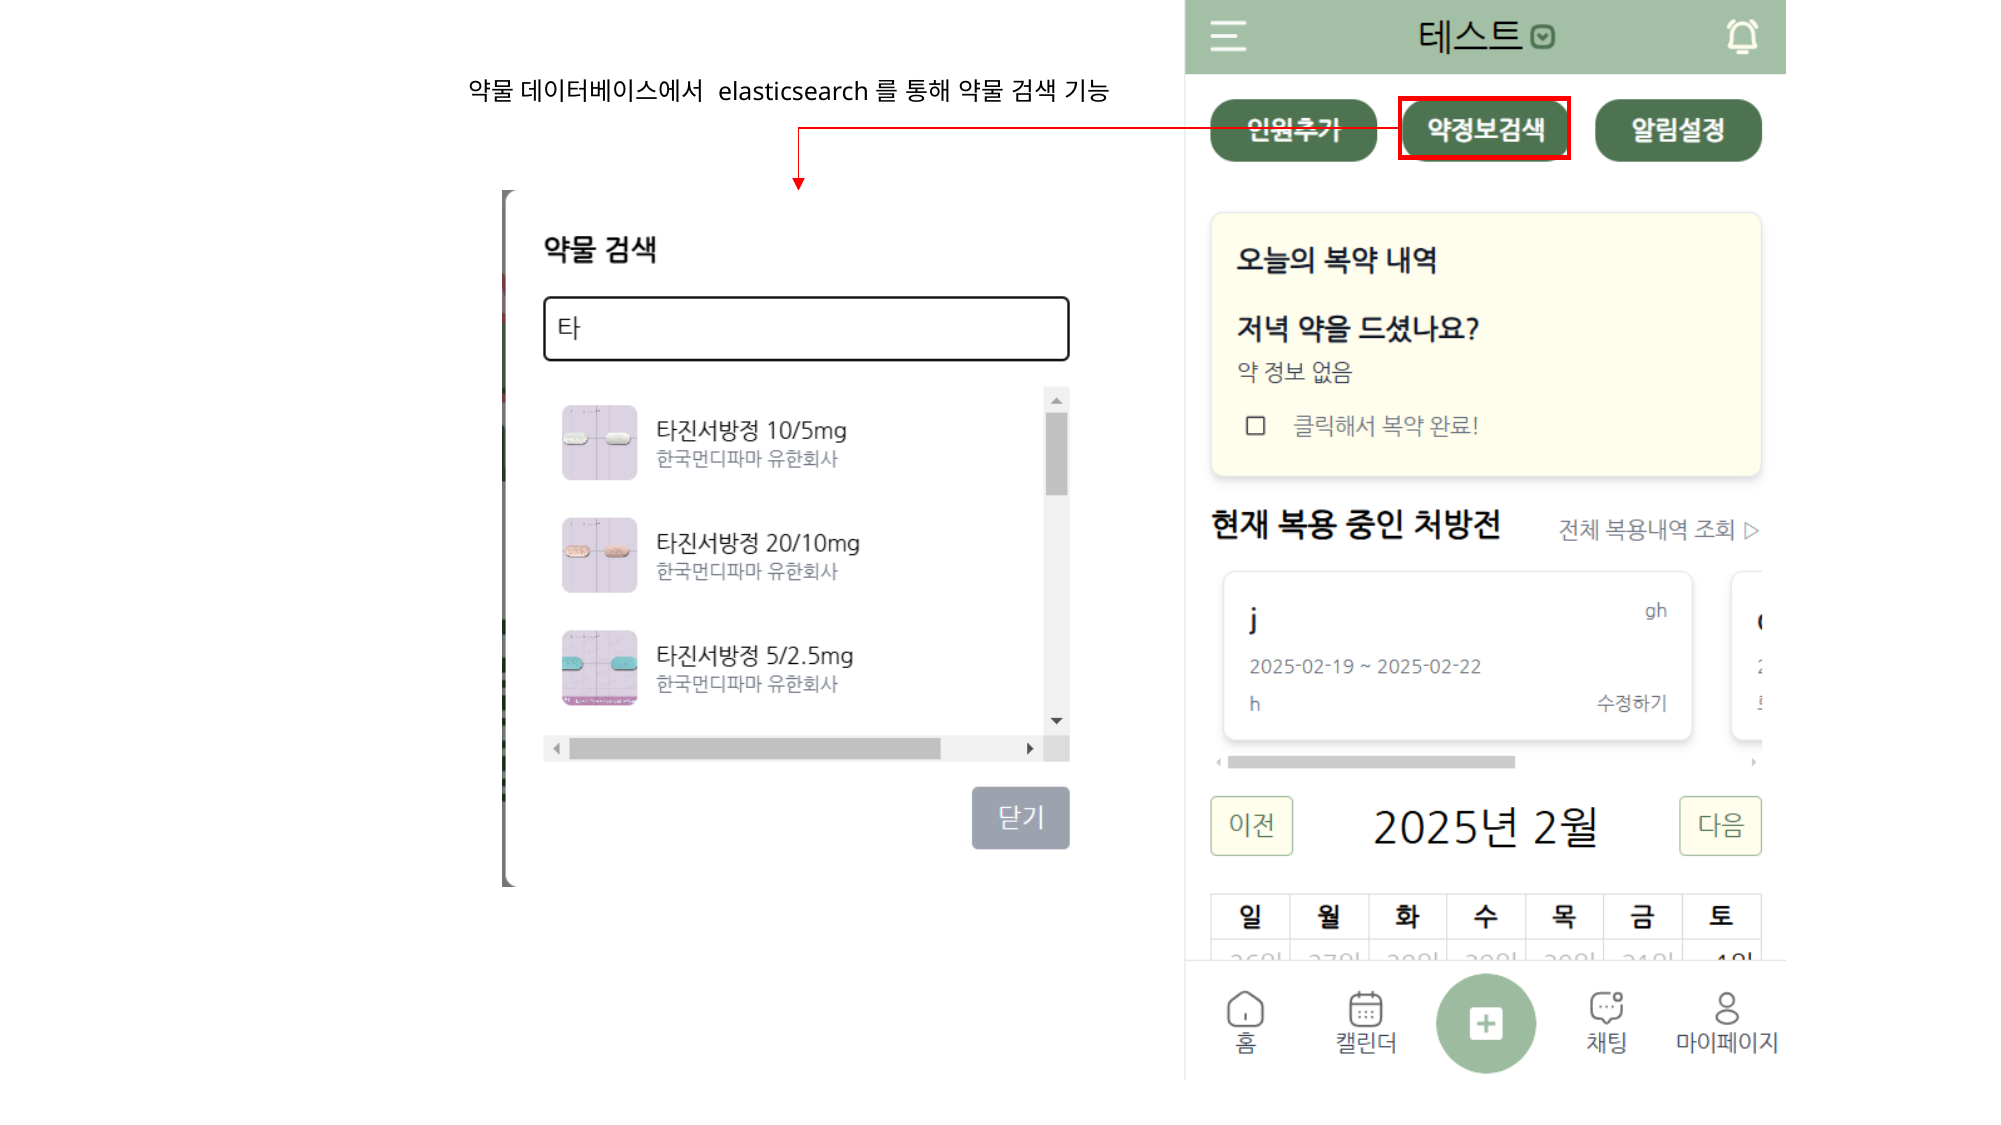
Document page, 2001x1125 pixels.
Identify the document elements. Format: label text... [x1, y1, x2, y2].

text_box 약물 데이터베이스에서 elasticsearch를 통해 약물 검색 기능 [453, 67, 1183, 113]
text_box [798, 127, 1400, 191]
picture [1183, 0, 1786, 1080]
picture [502, 190, 1095, 887]
